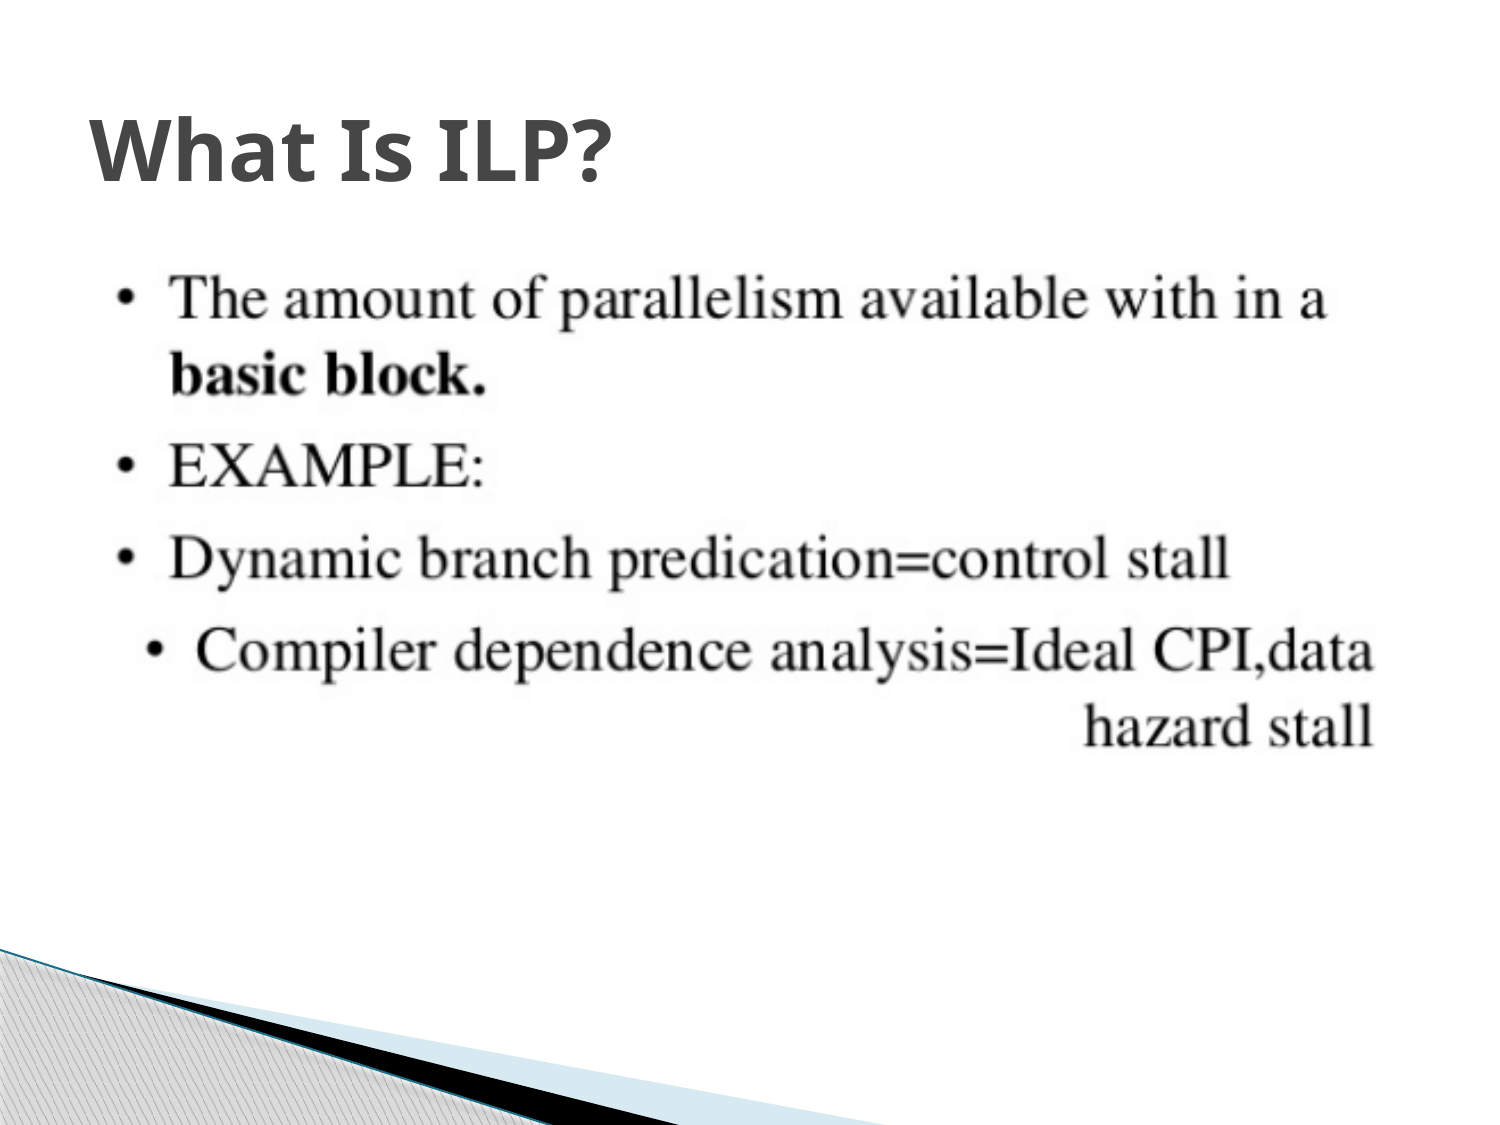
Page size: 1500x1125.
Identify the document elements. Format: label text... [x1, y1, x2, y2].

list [112, 262, 1388, 768]
title What Is ILP? [75, 45, 1425, 250]
